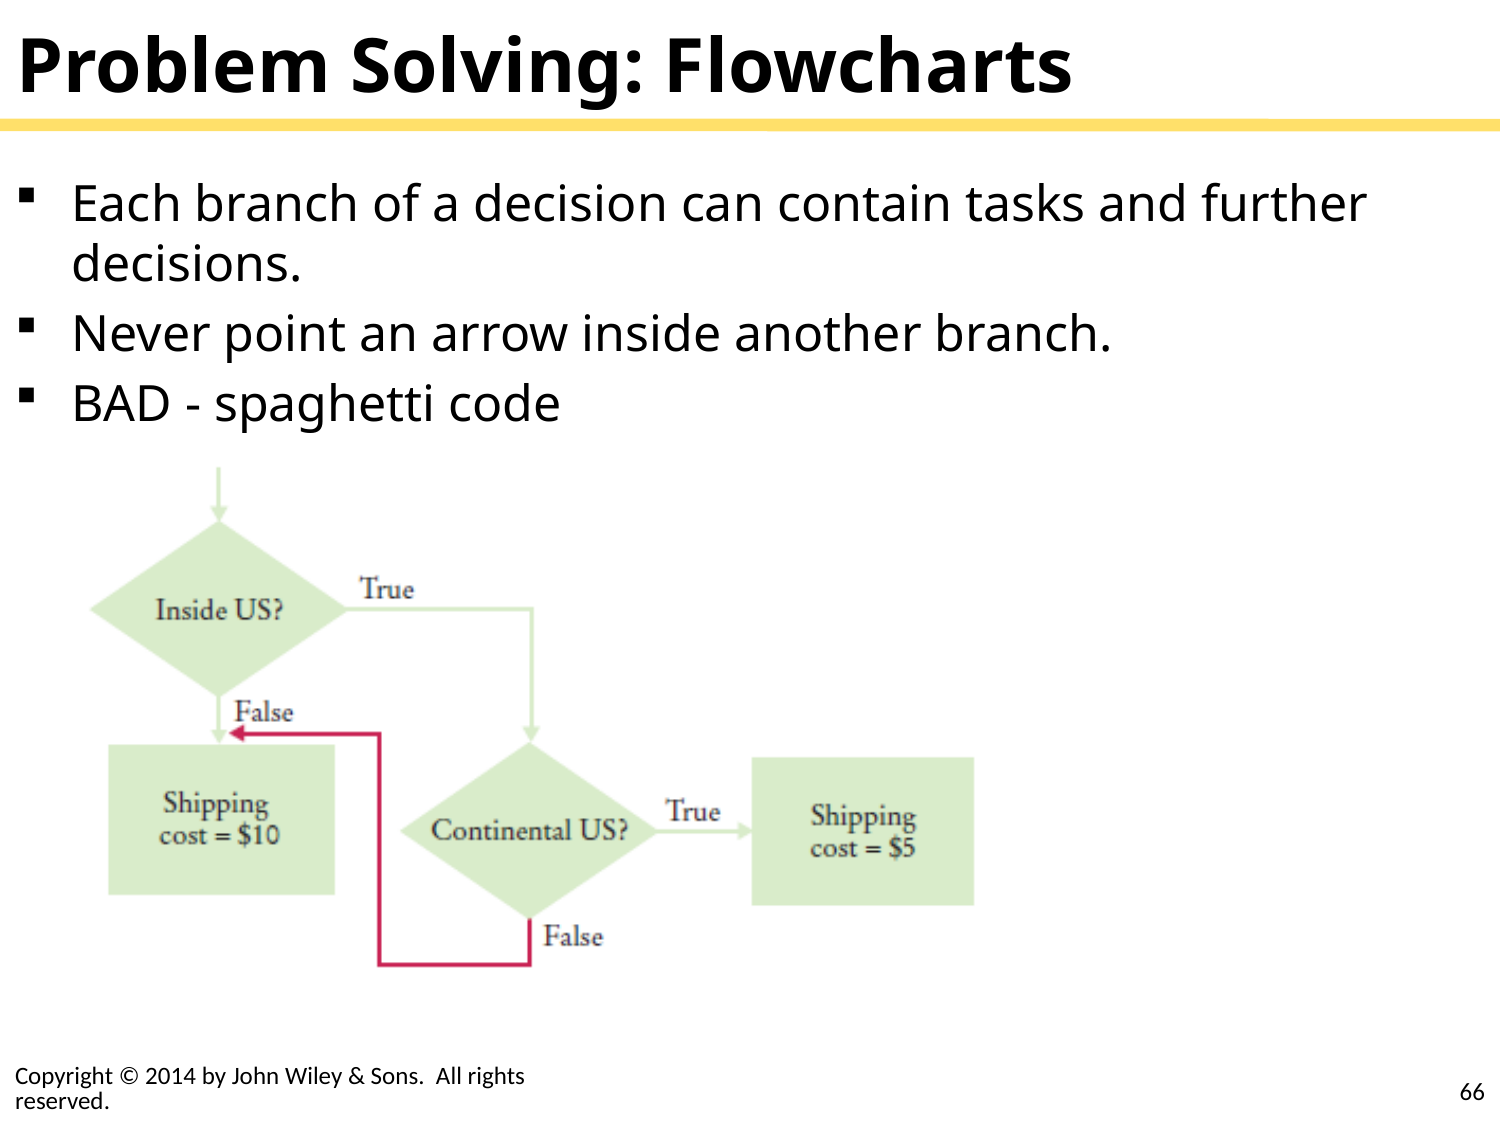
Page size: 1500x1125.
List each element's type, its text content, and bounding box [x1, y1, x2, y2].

title Problem Solving: Flowcharts [1, 0, 1500, 125]
picture [73, 453, 1000, 995]
list Each branch of a decision can contain tasks and further decisions. Never point an arrow inside another branch. BAD - spaghetti code [0, 163, 1499, 454]
